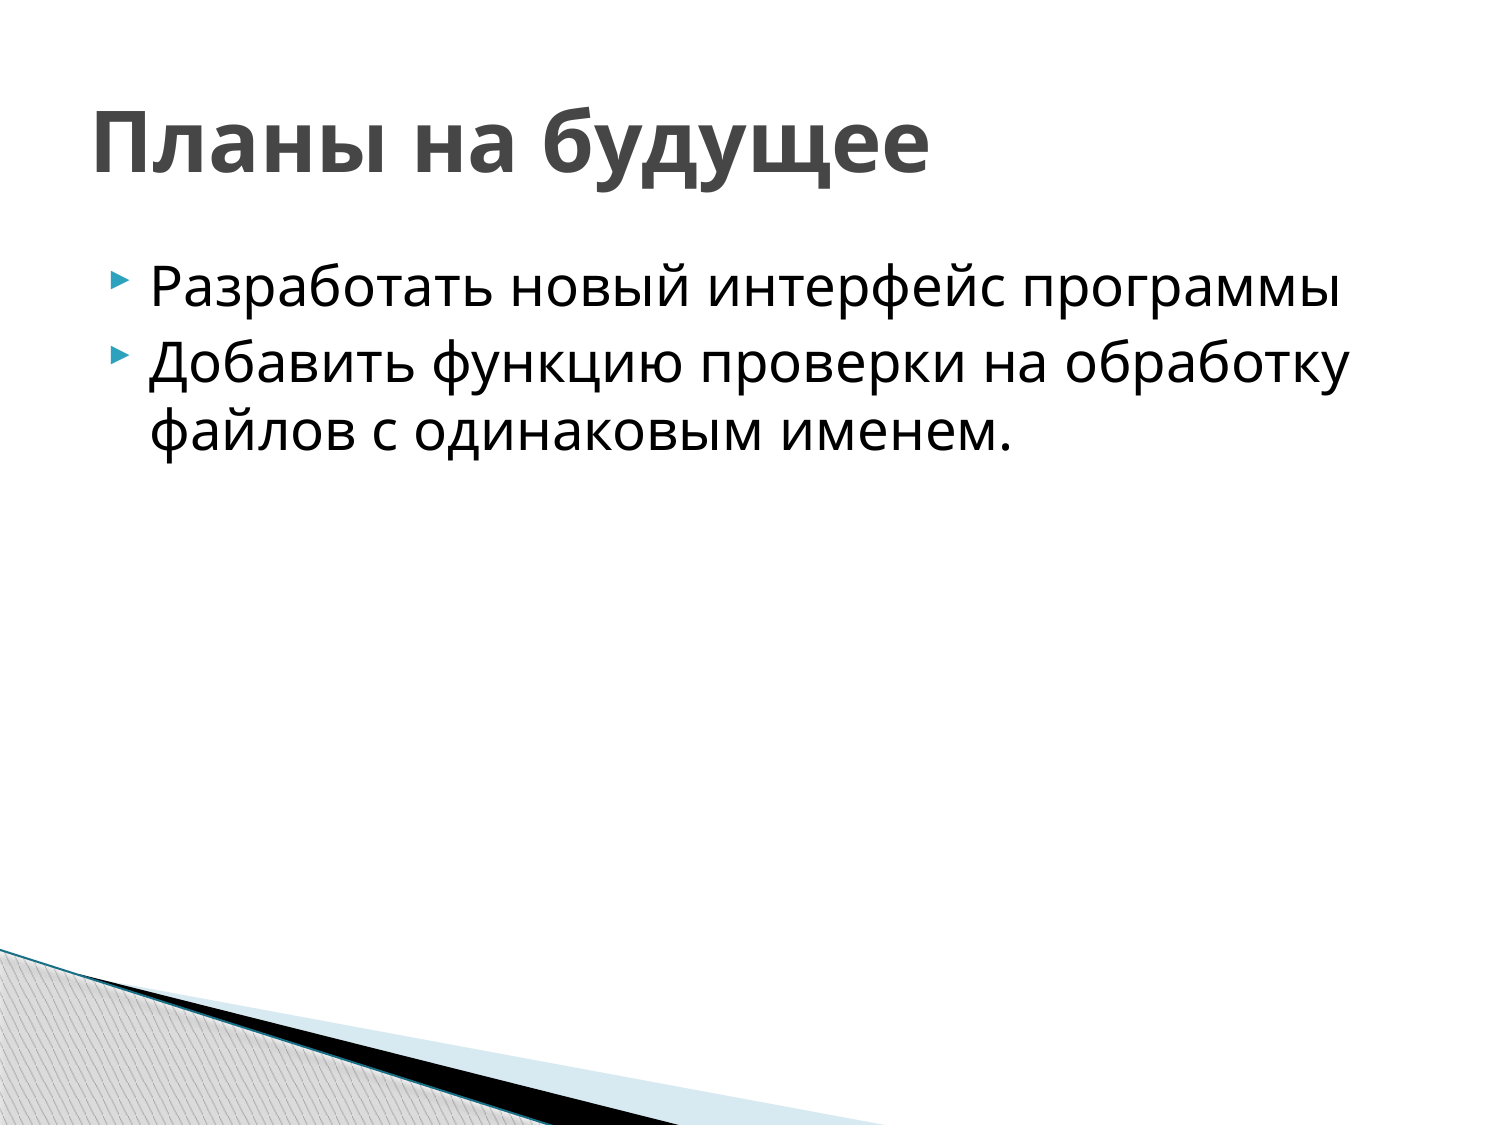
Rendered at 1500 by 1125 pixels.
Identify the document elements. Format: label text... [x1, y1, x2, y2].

title Планы на будущее [75, 45, 1425, 233]
list Разработать новый интерфейс программы Добавить функцию проверки на обработку файлов с одинаковым именем. [75, 243, 1425, 986]
